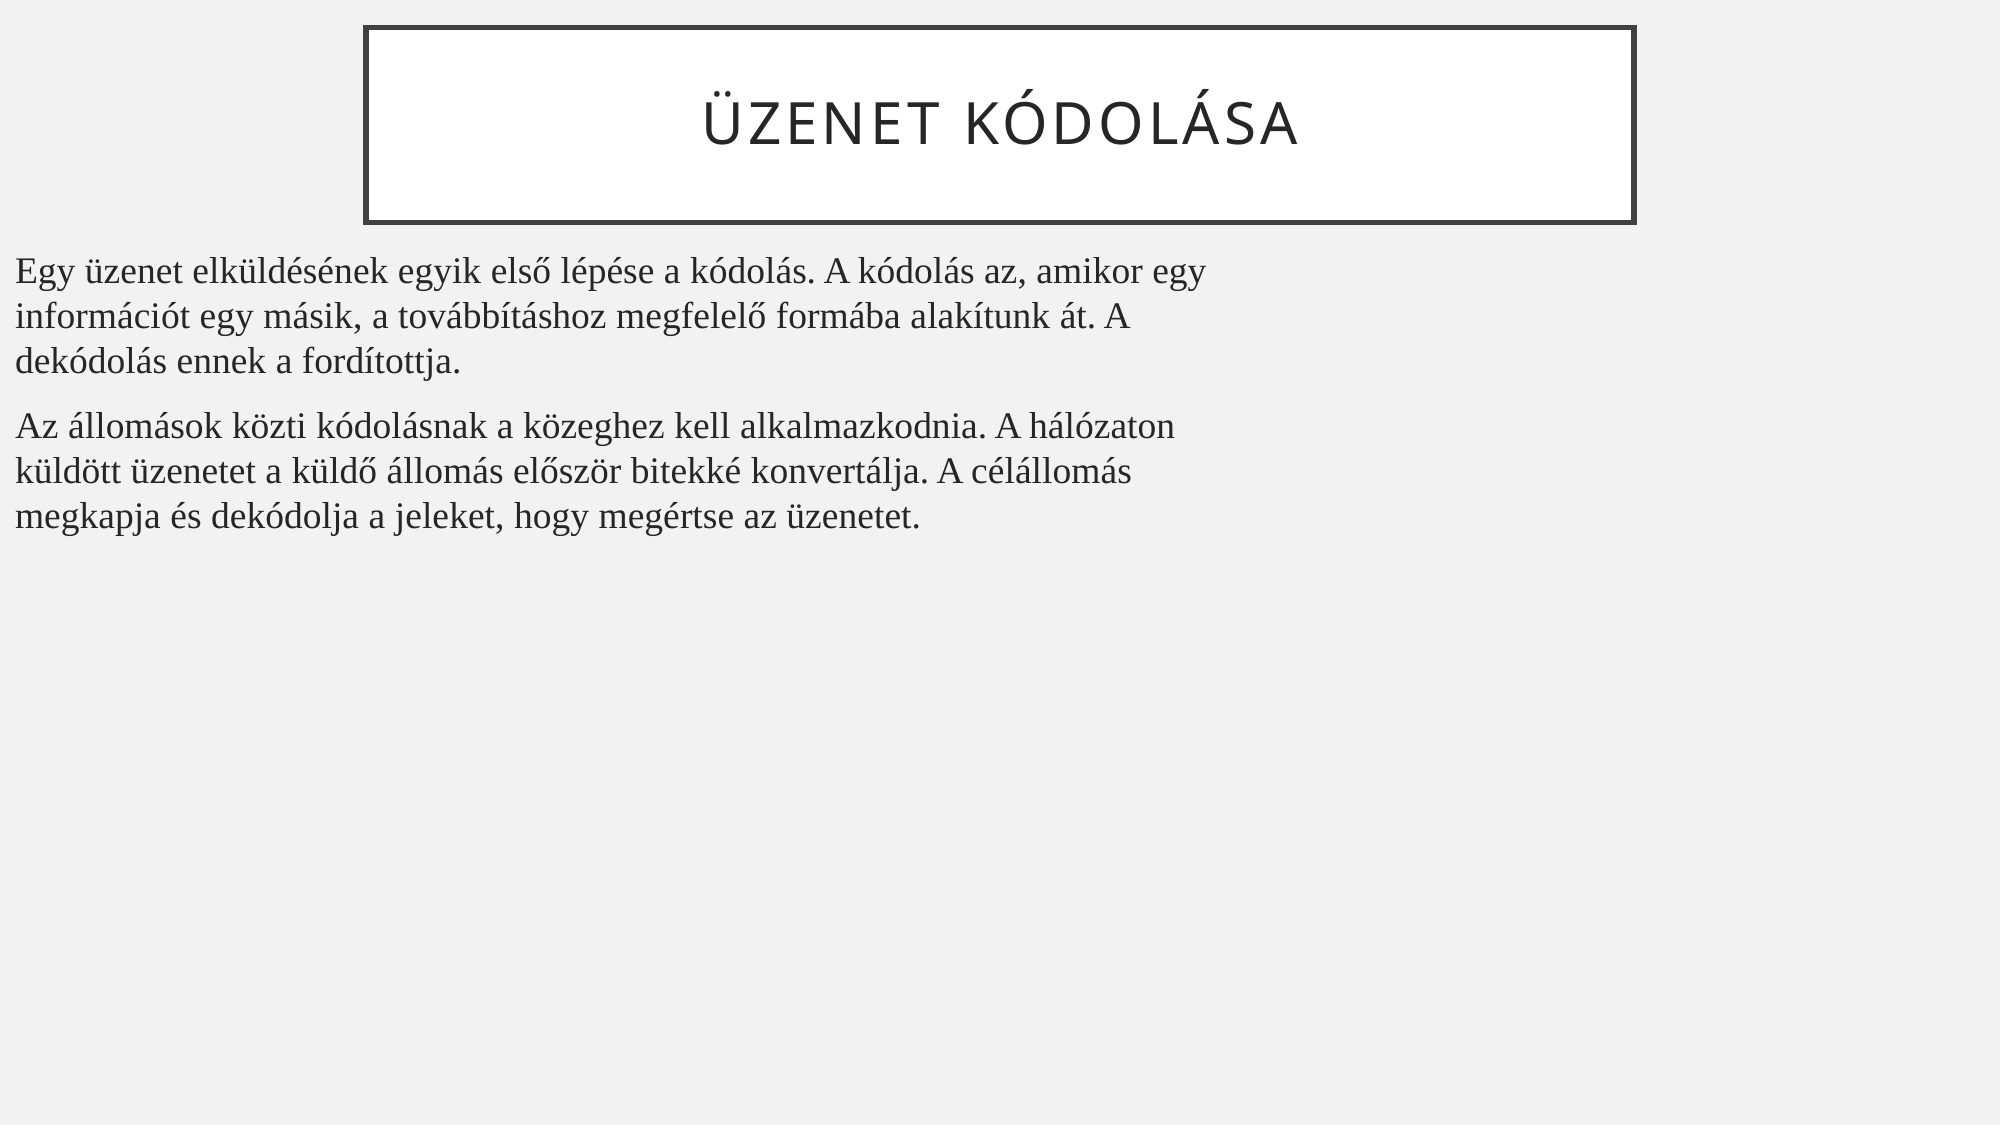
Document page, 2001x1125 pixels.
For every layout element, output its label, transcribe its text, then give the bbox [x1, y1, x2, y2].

title Üzenet kódolása [363, 25, 1637, 225]
list Egy üzenet elküldésének egyik első lépése a kódolás. A kódolás az, amikor egy információt egy másik, a továbbításhoz megfelelő formába alakítunk át. A dekódolás ennek a fordítottja. Az állomások közti kódolásnak a közeghez kell alkalmazkodnia. A hálózaton küldött üzenetet a küldő állomás először bitekké konvertálja. A célállomás megkapja és dekódolja a jeleket, hogy megértse az üzenetet. [0, 238, 1268, 1125]
